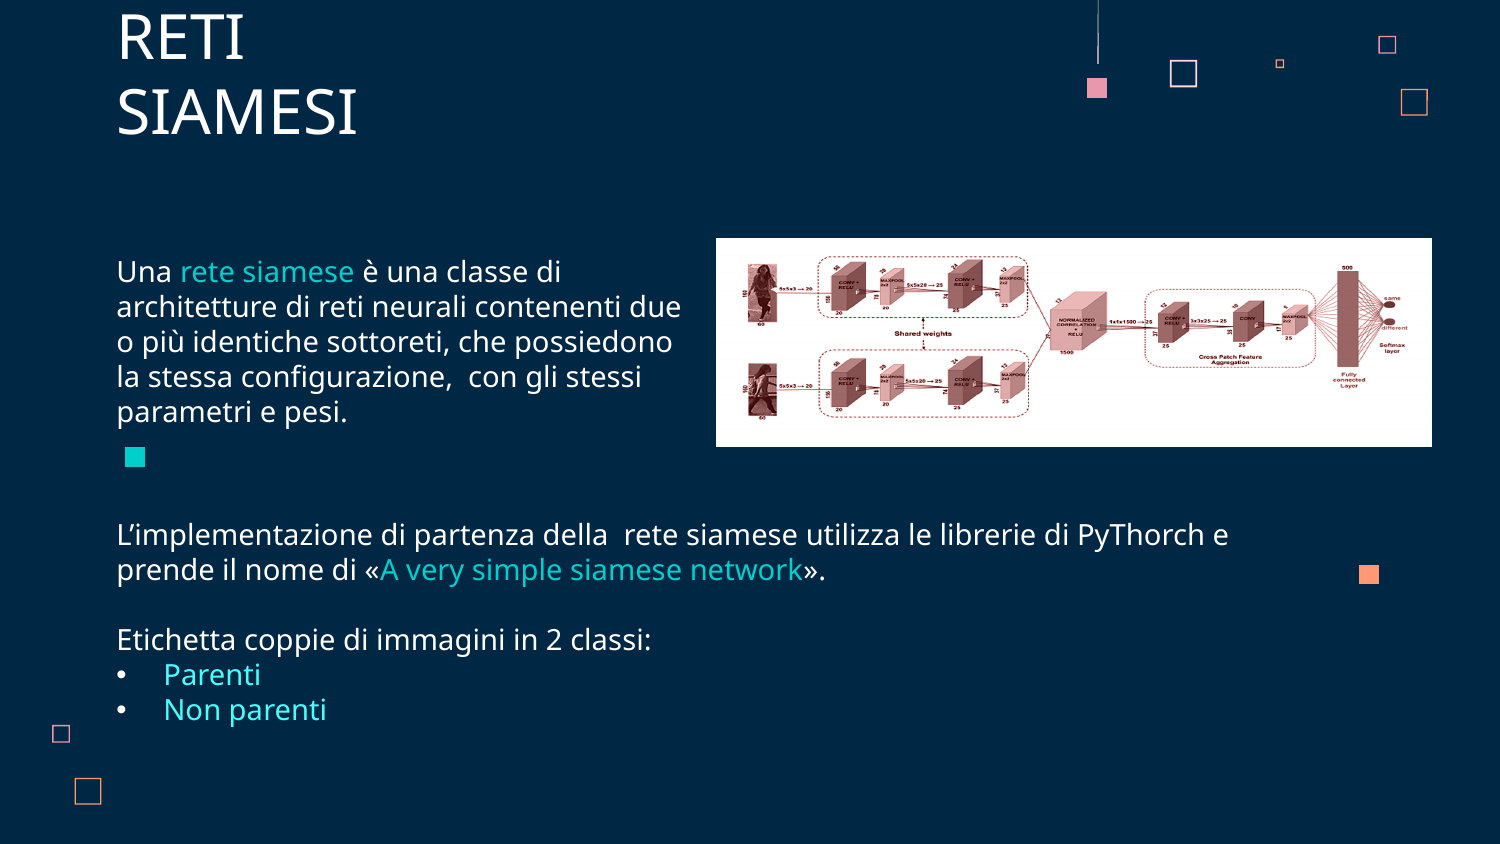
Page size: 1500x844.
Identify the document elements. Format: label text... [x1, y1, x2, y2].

text_box L’implementazione di partenza della rete siamese utilizza le librerie di PyThorch e prende il nome di «A very simple siamese network». Etichetta coppie di immagini in 2 classi: Parenti Non parenti [101, 501, 1343, 781]
text_box [125, 446, 146, 467]
text_box [1358, 564, 1379, 585]
picture [716, 238, 1432, 448]
title RETI SIAMESI [101, 67, 498, 163]
subtitle Una rete siamese è una classe di architetture di reti neurali contenenti due o più identiche sottoreti, che possiedono la stessa configurazione, con gli stessi parametri e pesi. [101, 238, 717, 489]
